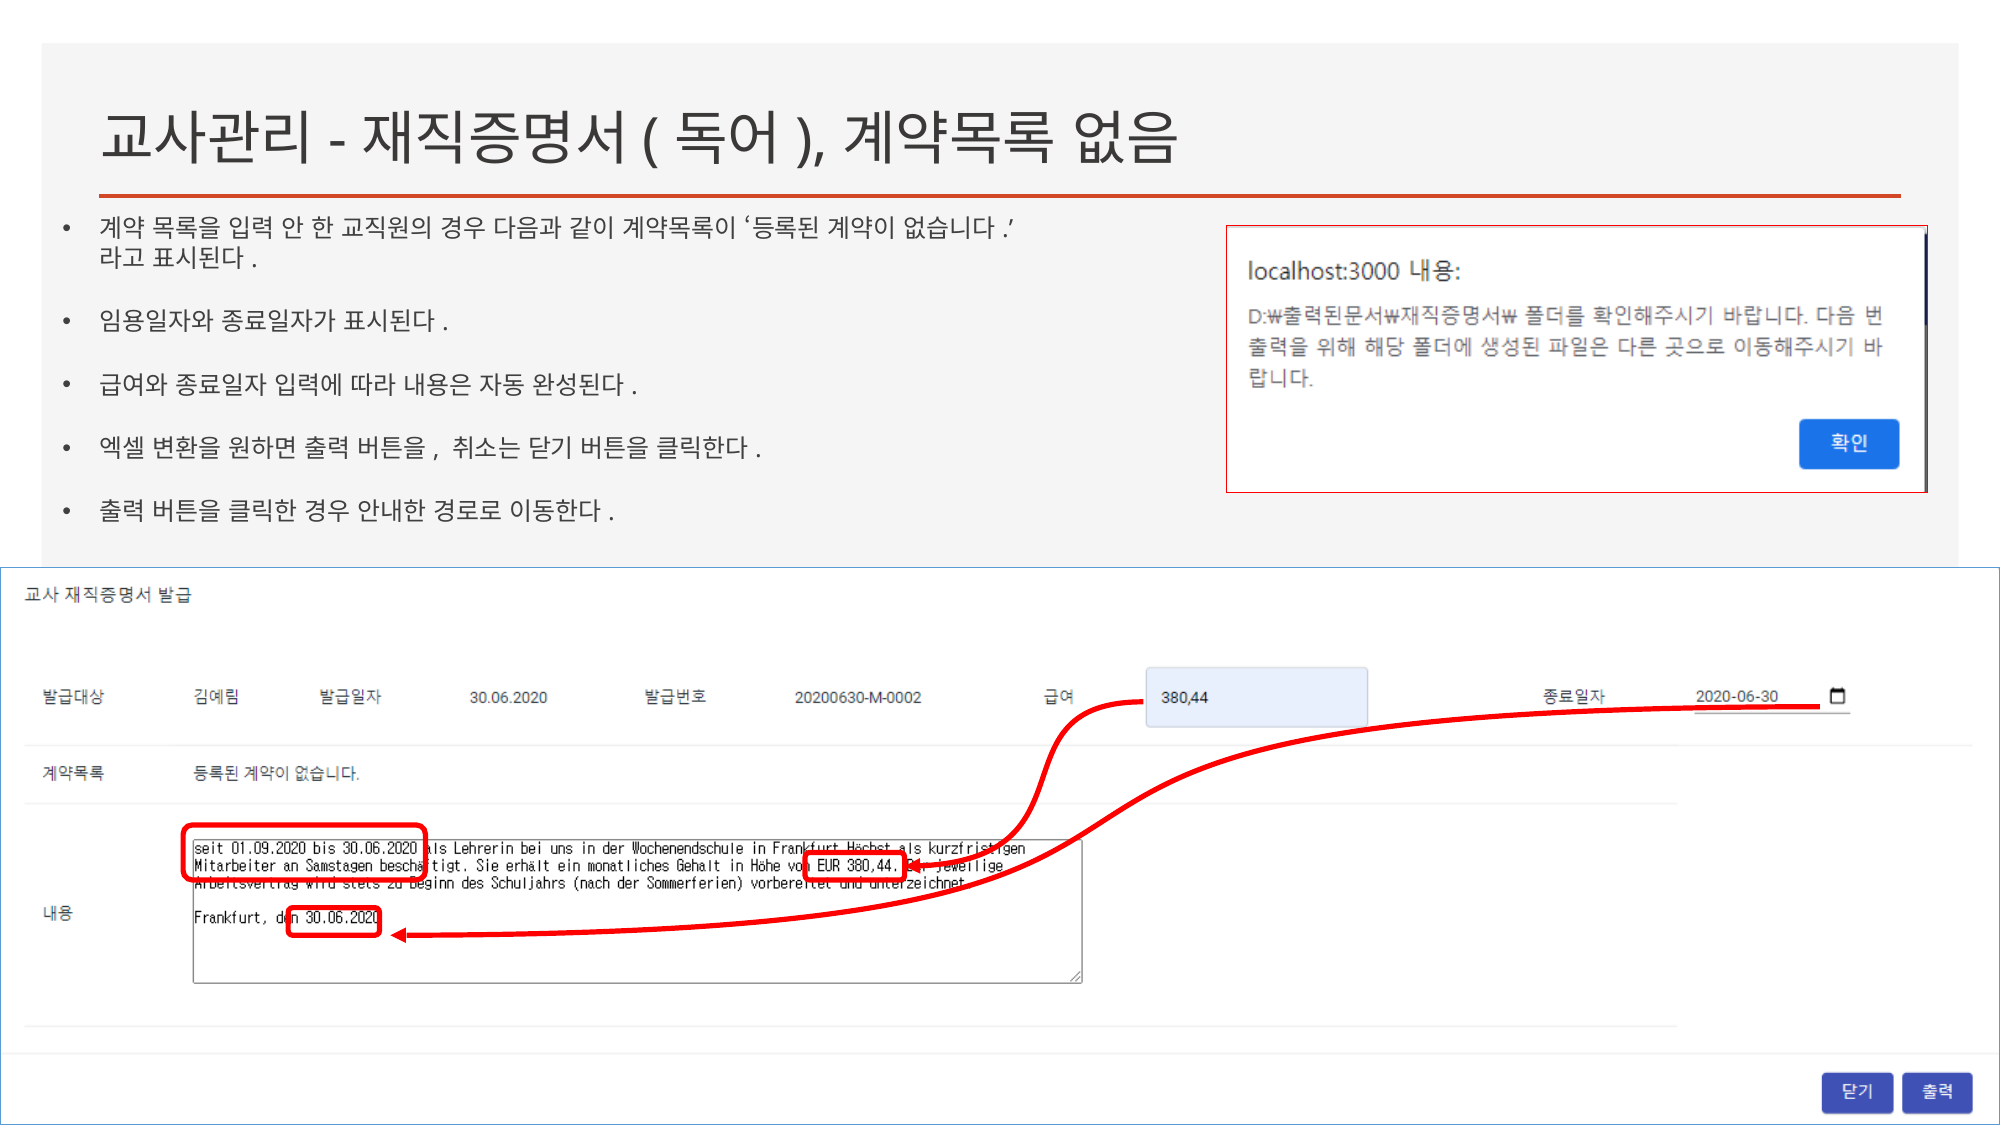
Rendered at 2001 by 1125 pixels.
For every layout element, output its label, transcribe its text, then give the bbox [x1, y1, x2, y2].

title 교사관리-재직증명서(독어),계약목록 없음 [85, 73, 1499, 179]
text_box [390, 706, 1820, 936]
text_box 계약 목록을 입력 안 한 교직원의 경우 다음과 같이 계약목록이 ‘등록된 계약이 없습니다.’ 라고 표시된다. 임용일자와 종료일자가 표시된다. 급여와 종료일자 입력에 따라 내용은 자동 완성된다. 엑셀 변환을 원하면 출력 버튼을, 취소는 닫기 버튼을 클릭한다. 출력 버튼을 클릭한 경우 안내한 경로로 이동한다. [47, 205, 1047, 554]
picture [1226, 225, 1928, 493]
picture [0, 567, 2000, 1125]
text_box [904, 701, 1144, 706]
